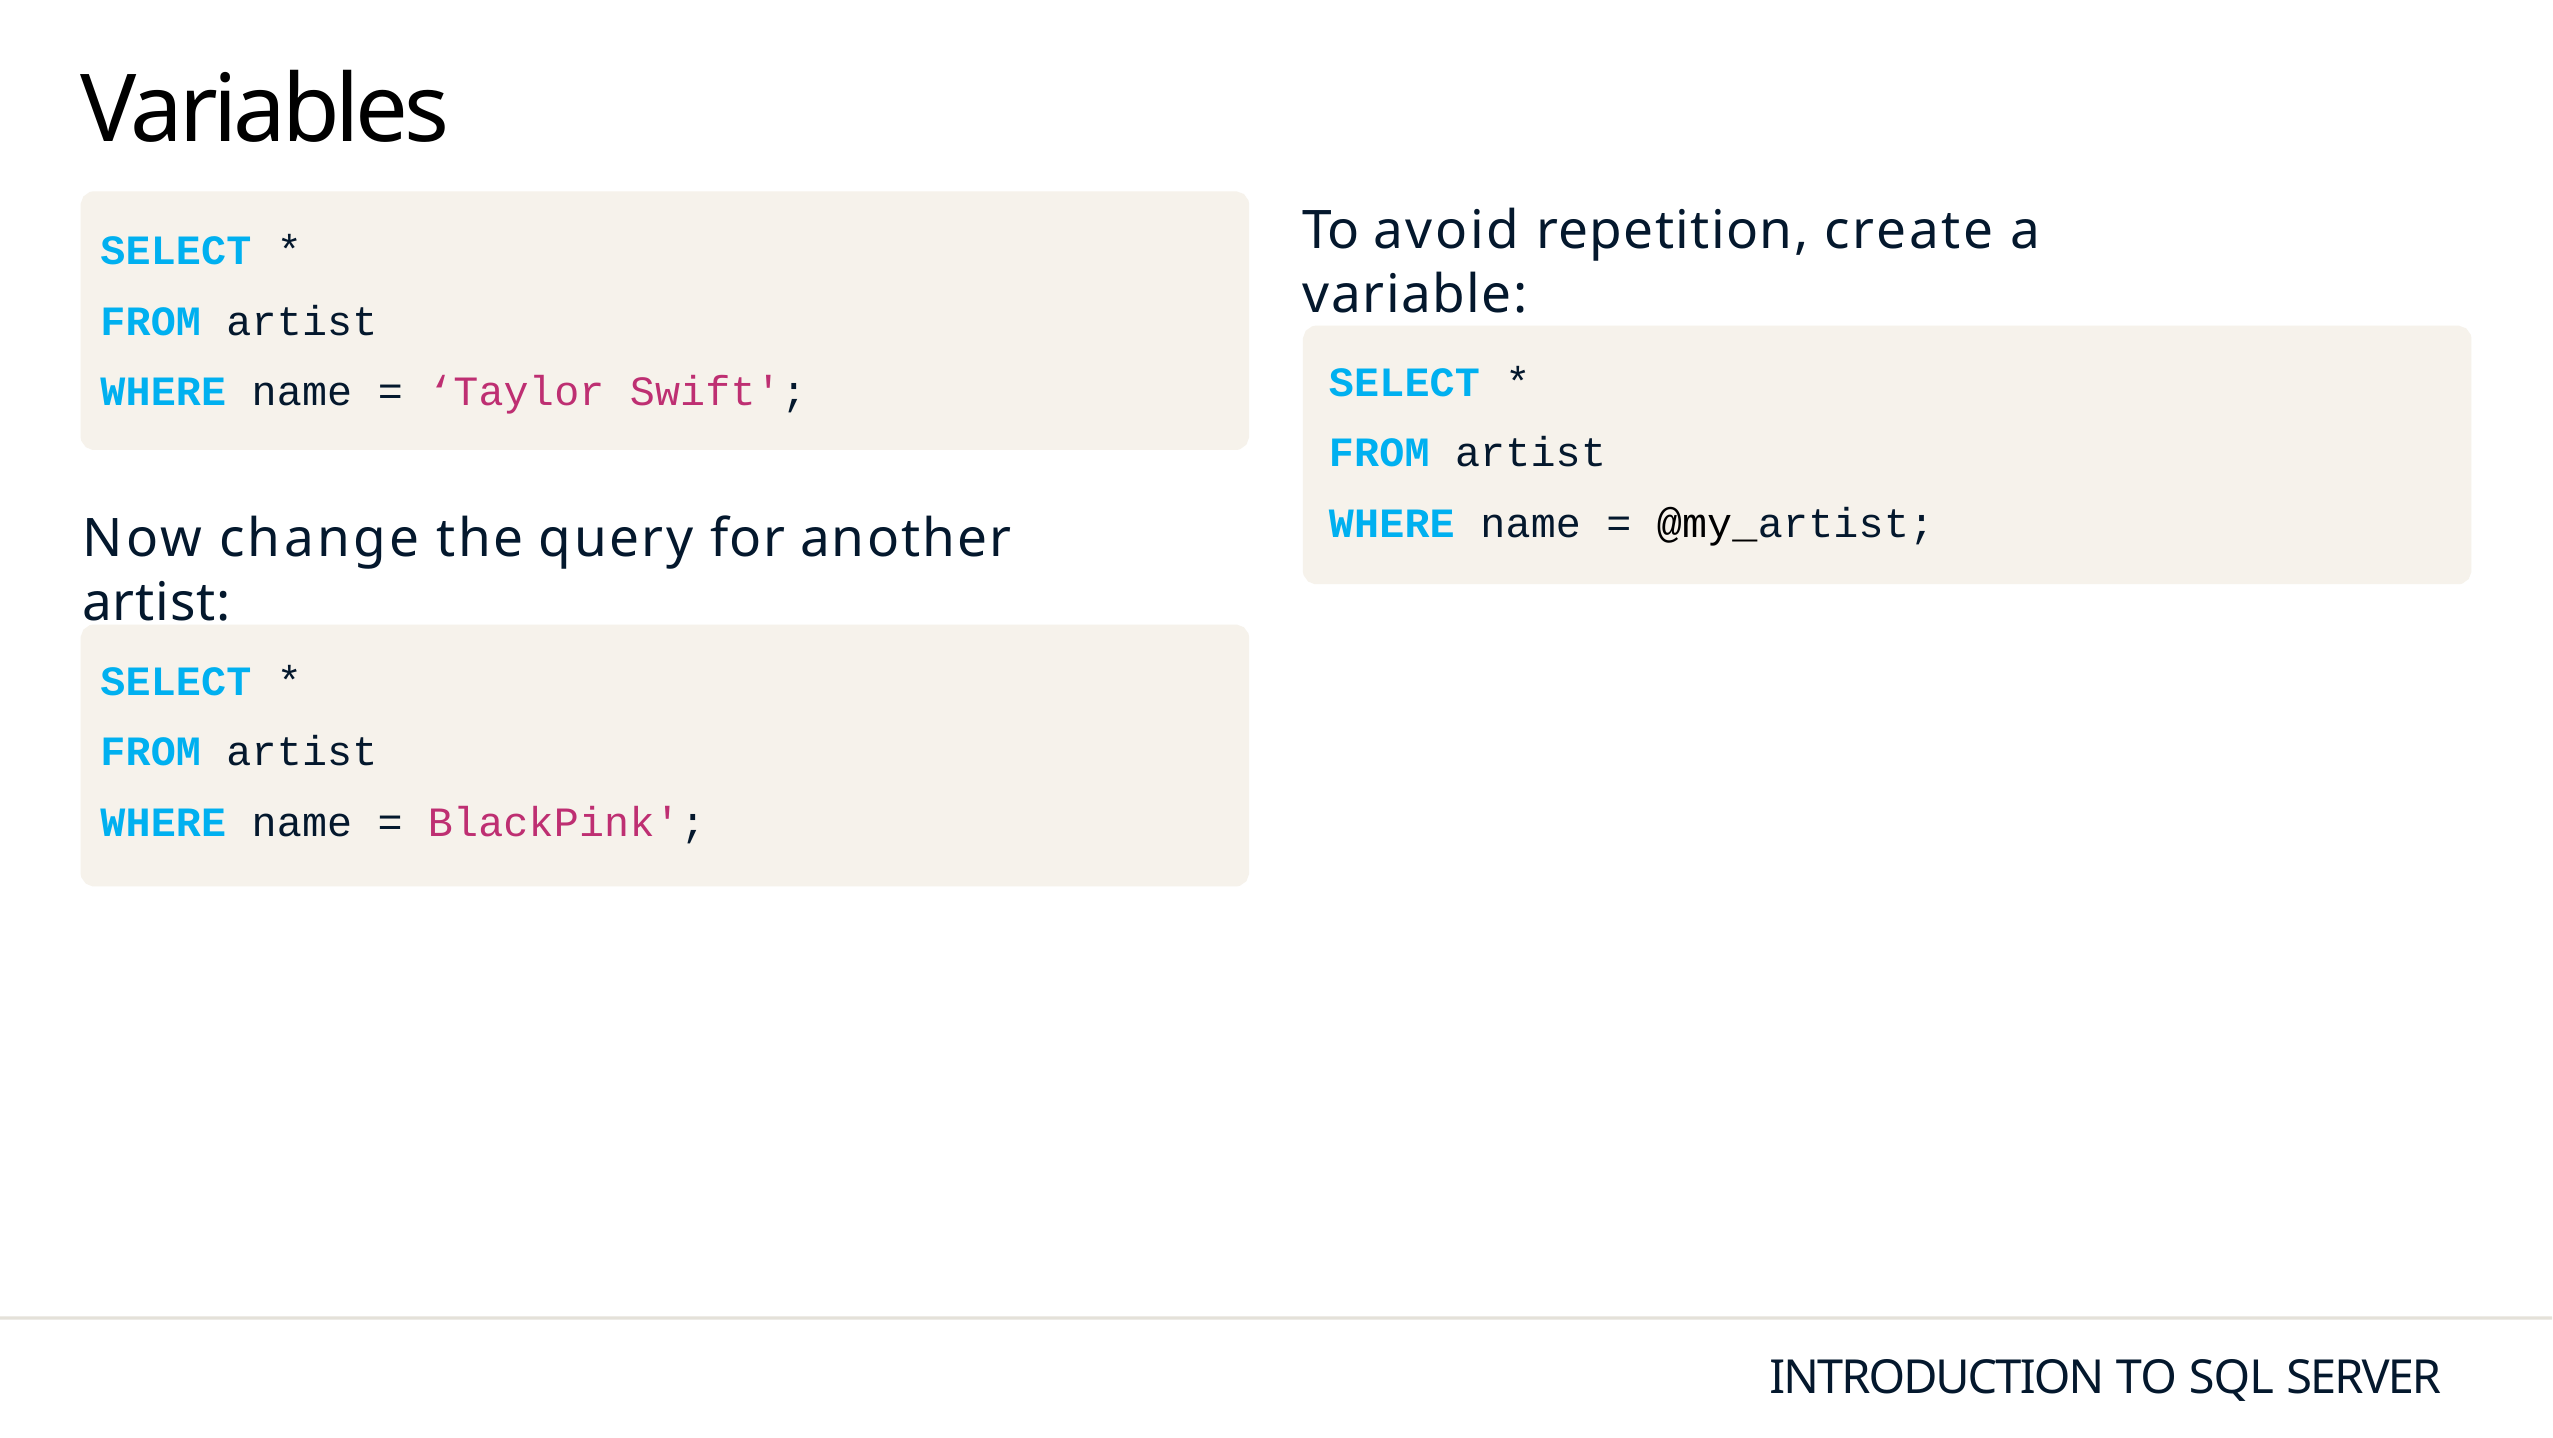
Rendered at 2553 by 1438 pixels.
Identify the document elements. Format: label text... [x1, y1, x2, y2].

text_box SELECT * FROM artist WHERE name = BlackPink'; [74, 631, 1111, 845]
text_box [80, 191, 1250, 450]
text_box [80, 624, 1250, 887]
footer INTRODUCTION TO SQL SERVER [1767, 1346, 2501, 1438]
title Variables [78, 44, 482, 200]
text_box Now change the query for another artist: [80, 480, 1118, 631]
text_box SELECT * FROM artist WHERE name = ‘Taylor Swift'; [74, 200, 1111, 414]
text_box [1302, 325, 2472, 585]
text_box SELECT * FROM artist WHERE name = @my_artist; [1302, 351, 2247, 546]
text_box To avoid repetition, create a variable: [1300, 192, 2245, 323]
